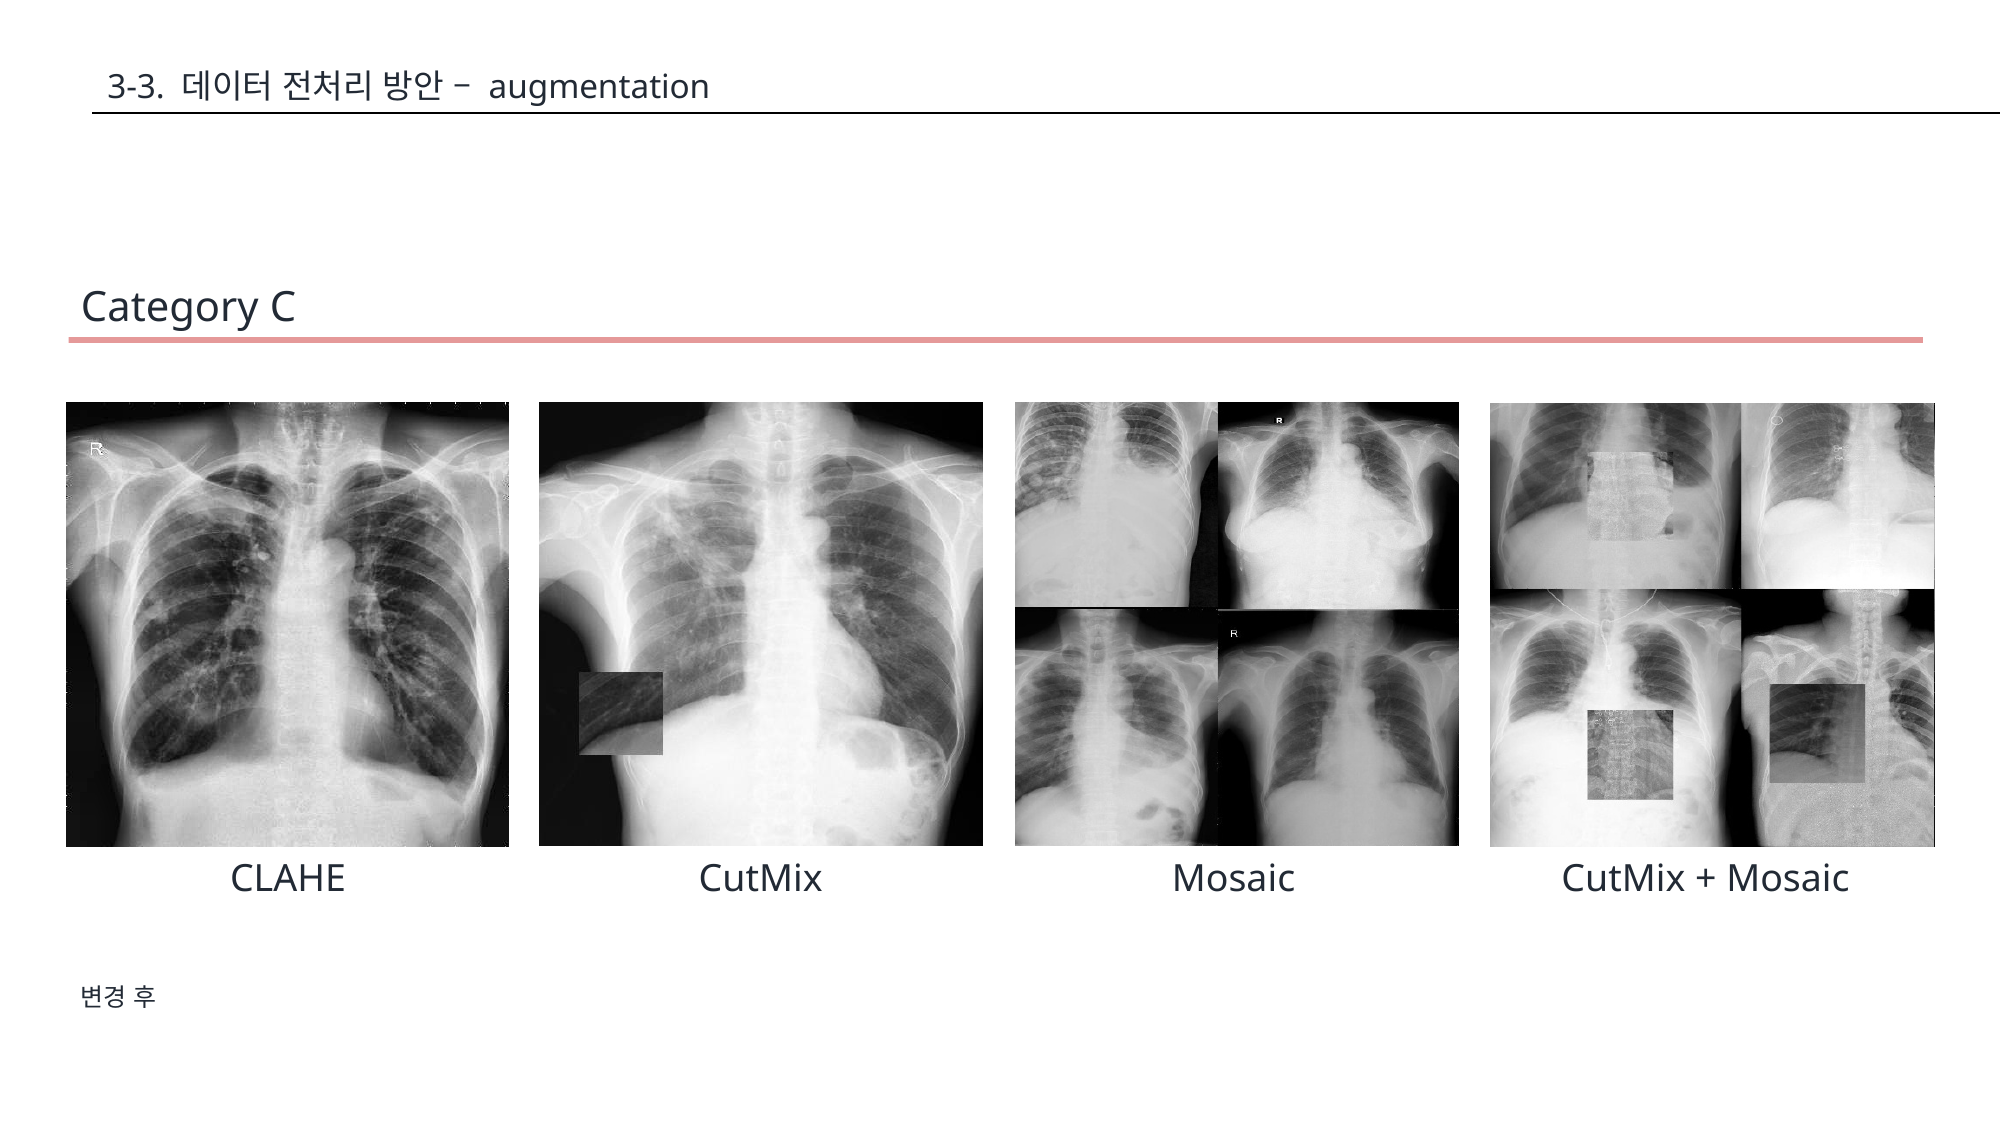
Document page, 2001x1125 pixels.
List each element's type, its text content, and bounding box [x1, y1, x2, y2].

text_box 3-3. 데이터 전처리 방안 – augmentation [92, 58, 736, 113]
text_box CutMix + Mosaic [1484, 846, 1928, 907]
text_box CutMix [539, 846, 983, 907]
text_box CLAHE [66, 846, 510, 907]
text_box Mosaic [1012, 846, 1456, 907]
picture [66, 402, 509, 847]
picture [1015, 402, 1459, 846]
text_box [68, 336, 1924, 344]
picture [539, 402, 983, 846]
text_box Category C [66, 272, 342, 338]
picture [1490, 403, 1935, 847]
text_box 변경 후 [65, 973, 509, 1019]
